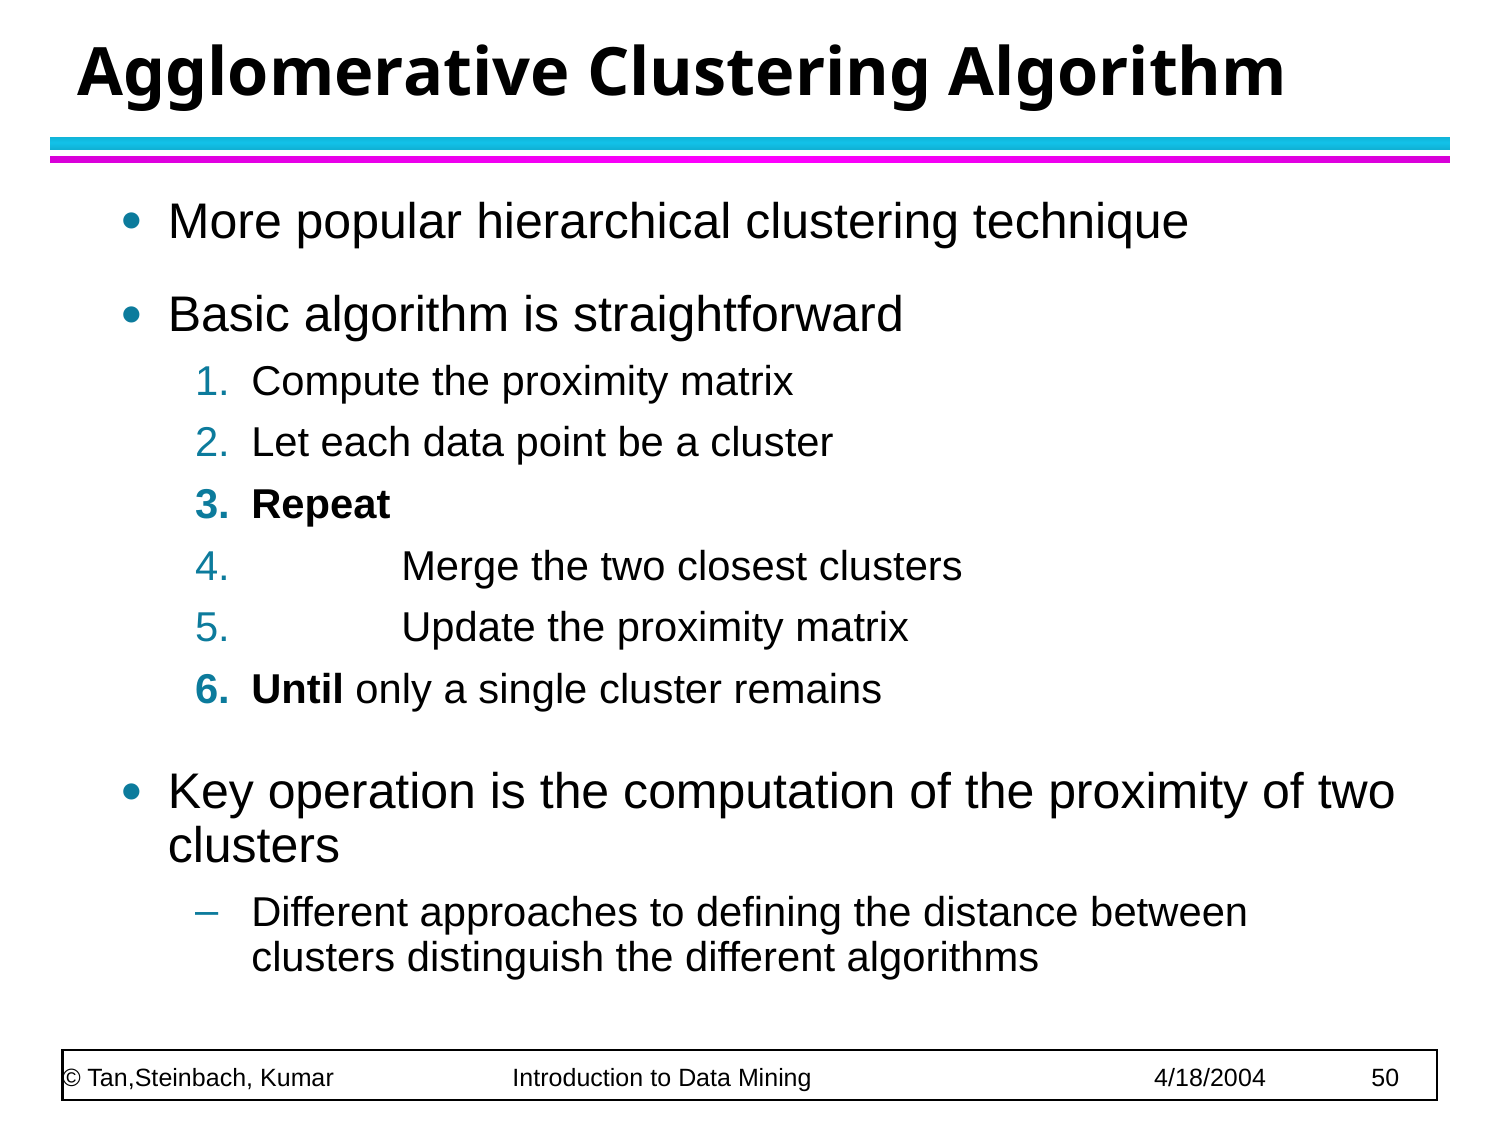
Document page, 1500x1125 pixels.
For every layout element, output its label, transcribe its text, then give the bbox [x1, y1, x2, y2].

list More popular hierarchical clustering technique Basic algorithm is straightforward Compute the proximity matrix Let each data point be a cluster Repeat Merge the two closest clusters Update the proximity matrix Until only a single cluster remains Key operation is the computation of the proximity of two clusters Different approaches to defining the distance between clusters distinguish the different algorithms [104, 187, 1418, 1038]
title Agglomerative Clustering Algorithm [62, 24, 1421, 116]
